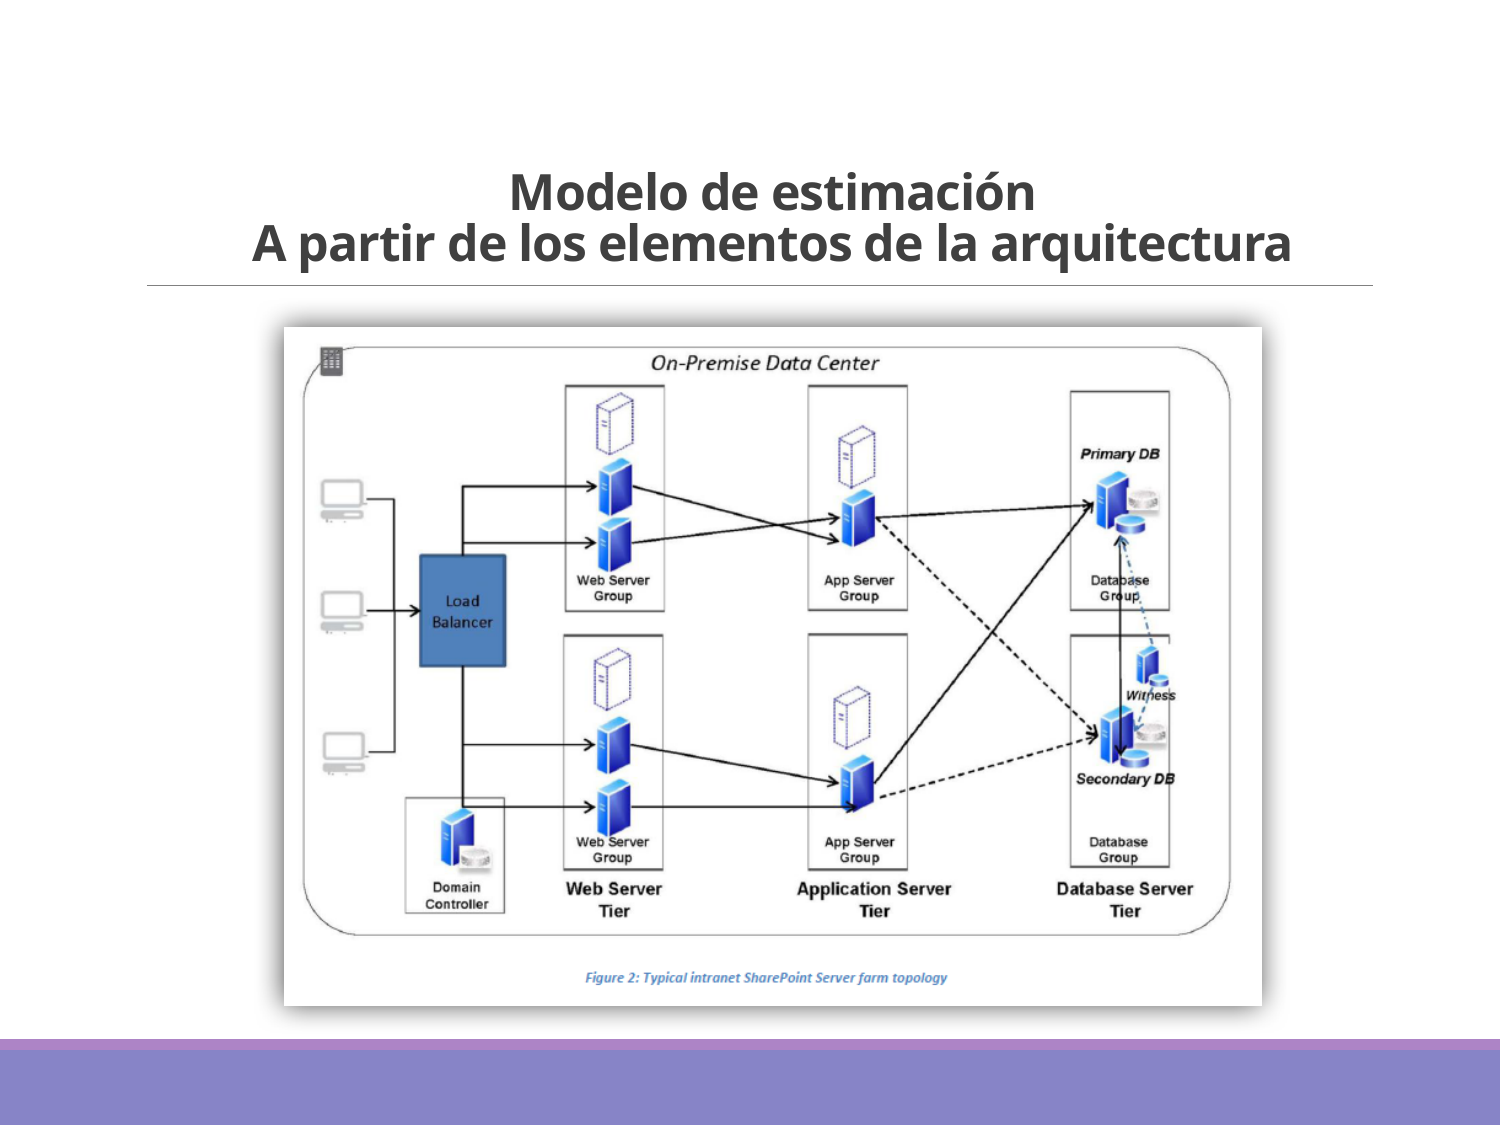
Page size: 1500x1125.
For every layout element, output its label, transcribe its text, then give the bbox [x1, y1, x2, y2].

title Modelo de estimación A partir de los elementos de la arquitectura [135, 139, 1411, 279]
picture [283, 326, 1263, 1006]
